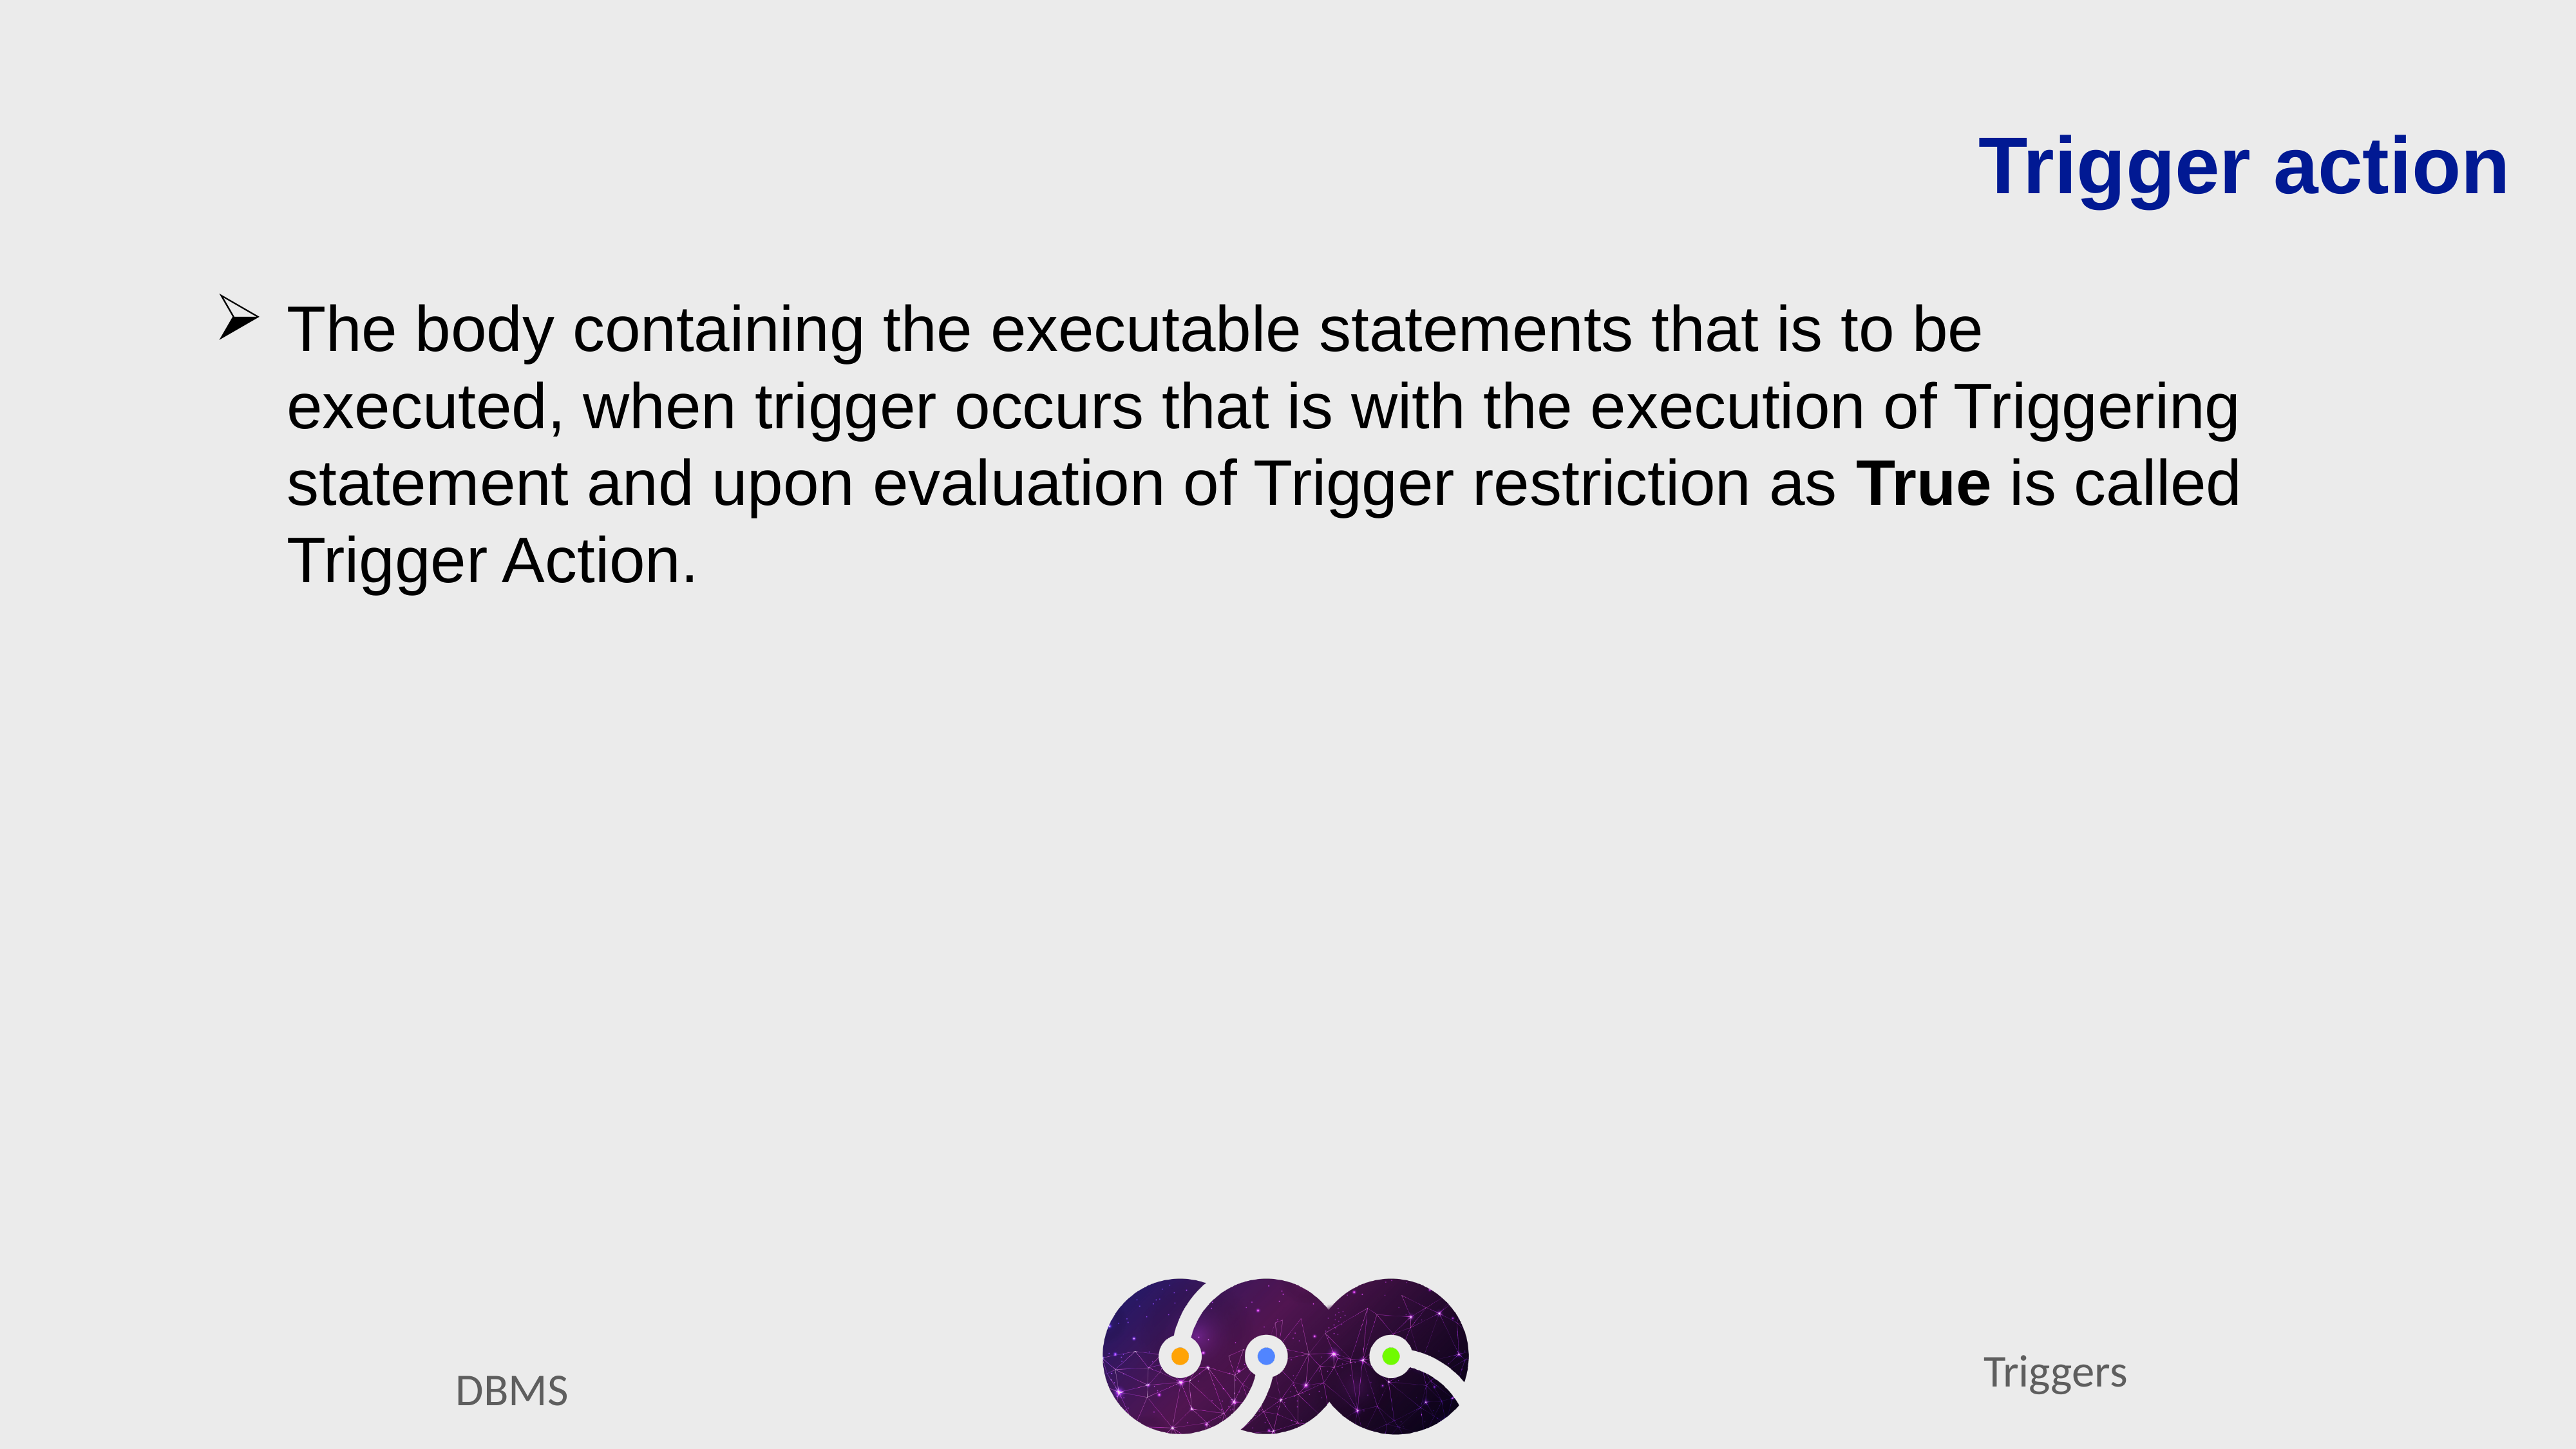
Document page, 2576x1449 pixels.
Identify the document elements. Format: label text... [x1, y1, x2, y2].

picture [1093, 1267, 1483, 1449]
text_box Trigger action [149, 108, 2516, 215]
text_box The body containing the executable statements that is to be executed, when trigger occurs that is with the execution of Triggering statement and upon evaluation of Trigger restriction as True is called Trigger Action. [205, 281, 2280, 601]
